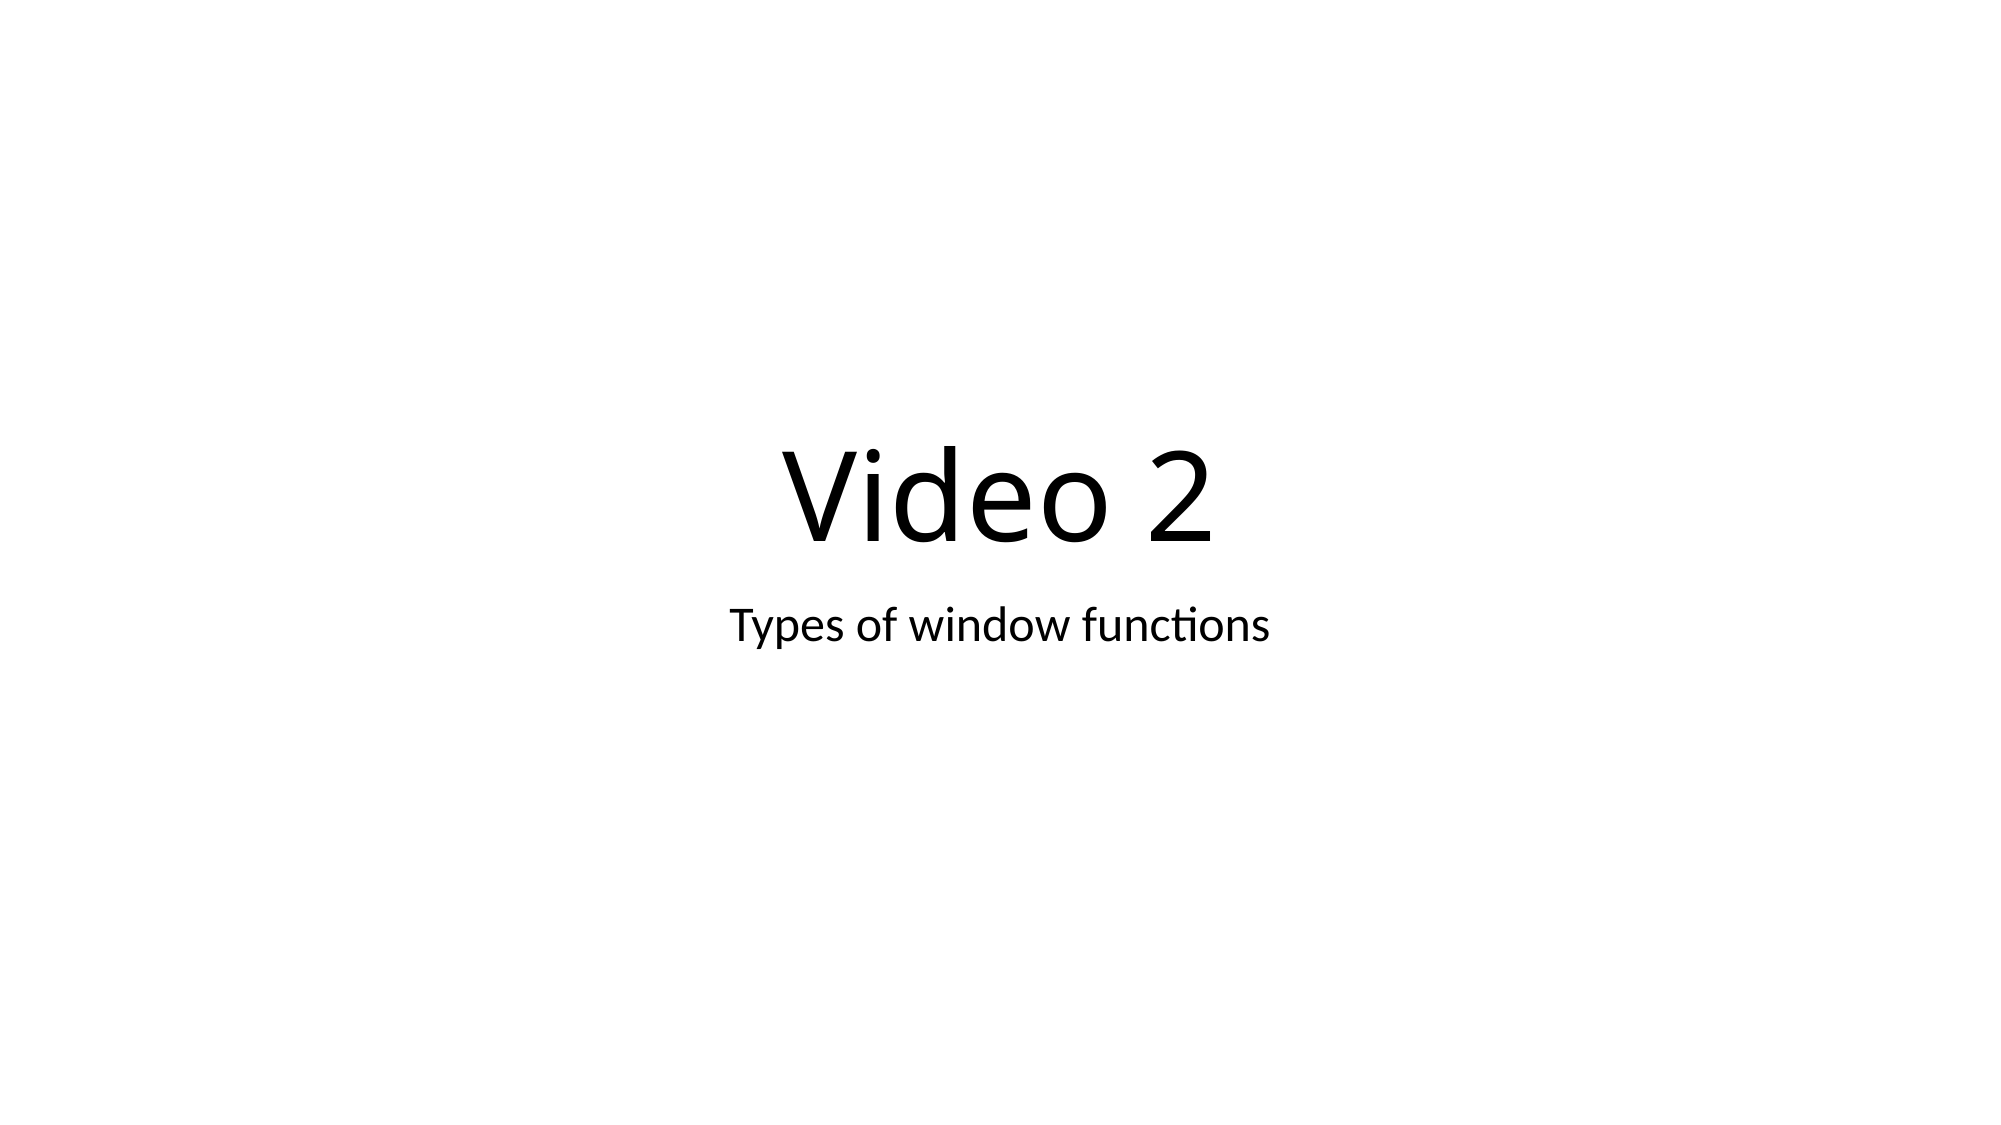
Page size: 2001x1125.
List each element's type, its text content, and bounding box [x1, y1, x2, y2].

title Video 2 [249, 184, 1750, 576]
subtitle Types of window functions [249, 590, 1750, 863]
